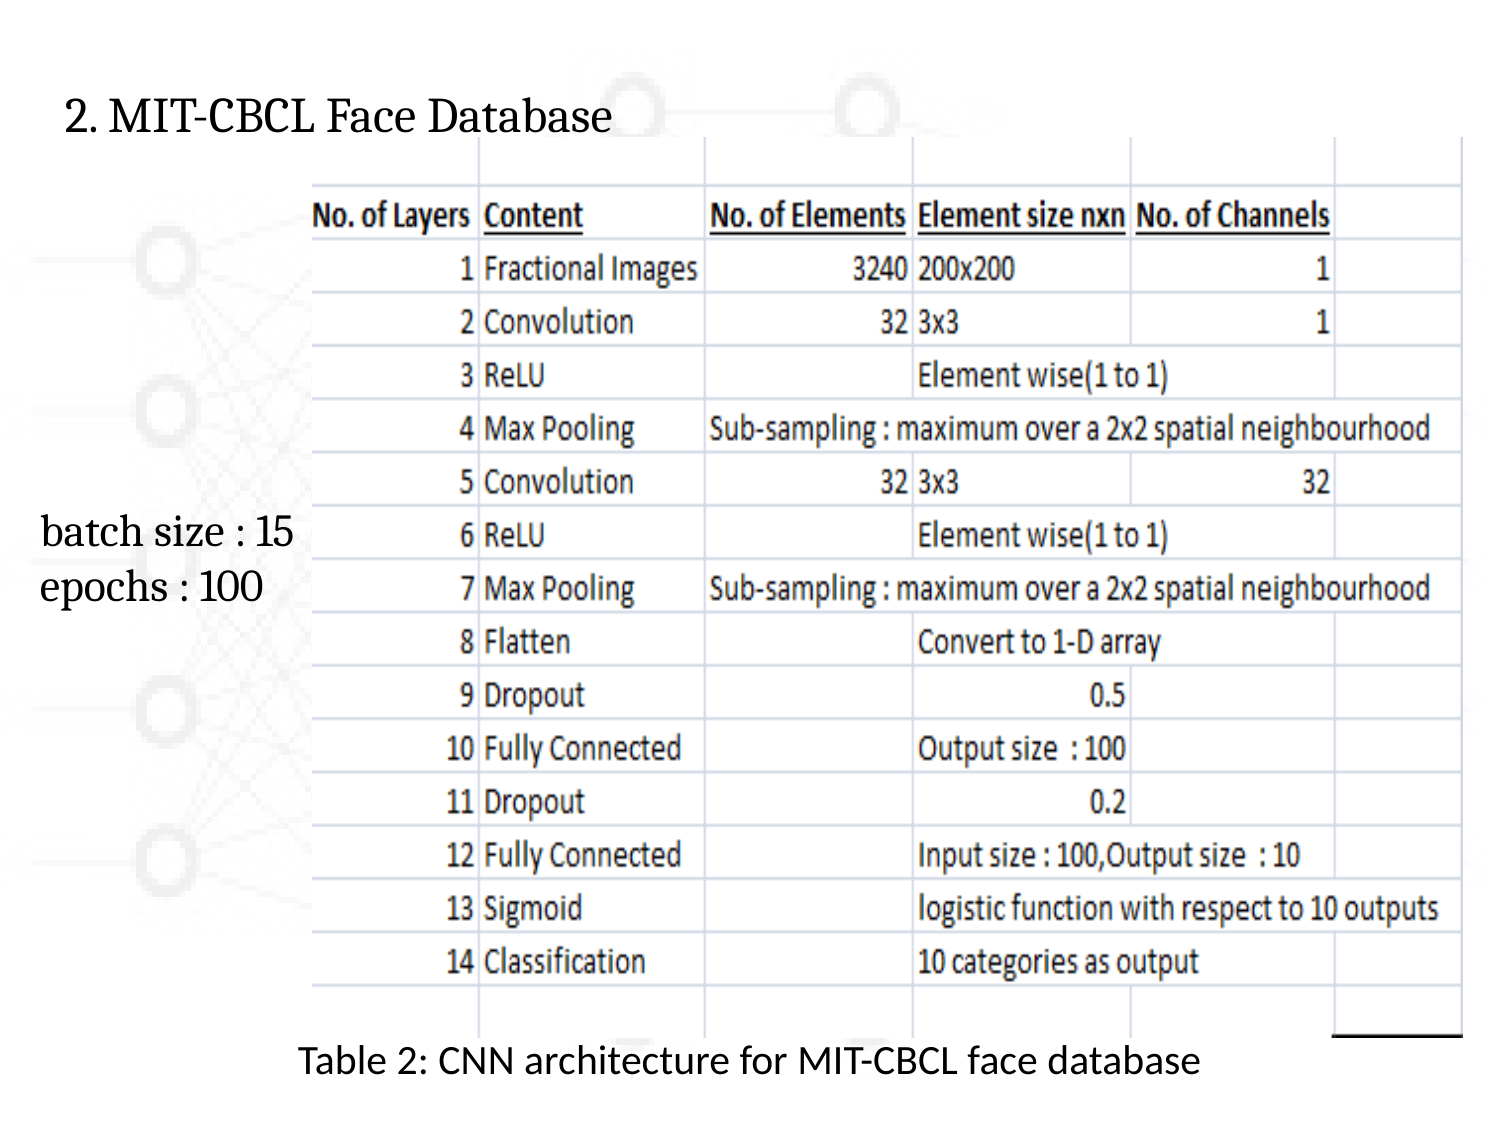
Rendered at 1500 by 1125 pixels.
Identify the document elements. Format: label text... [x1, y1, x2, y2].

text_box 2. MIT-CBCL Face Database [50, 74, 850, 195]
picture [312, 137, 1463, 1038]
text_box Table 2: CNN architecture for MIT-CBCL face database [0, 1025, 1500, 1091]
text_box batch size : 15 epochs : 100 [24, 438, 307, 674]
